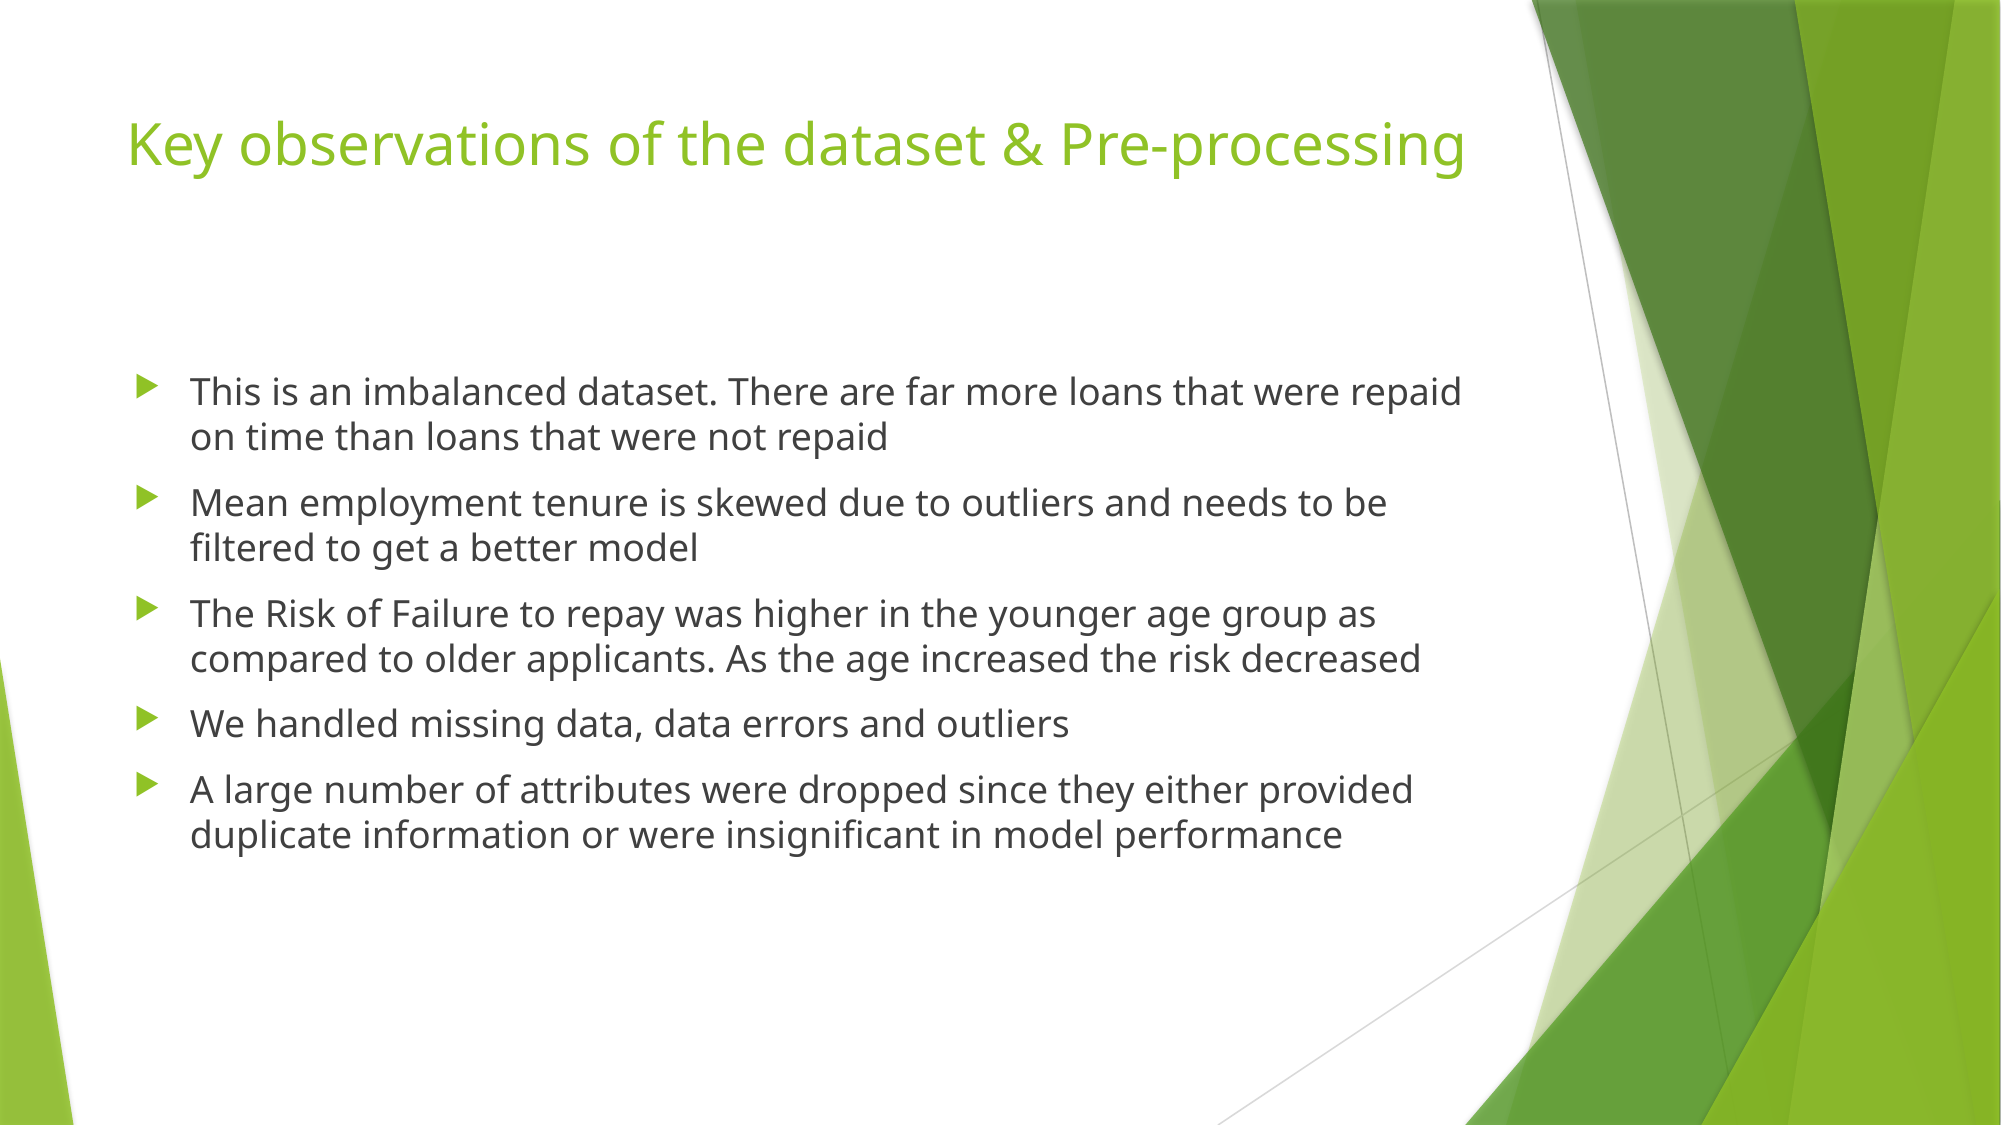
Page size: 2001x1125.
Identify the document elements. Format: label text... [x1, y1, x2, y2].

title Key observations of the dataset & Pre-processing [111, 99, 1522, 317]
list This is an imbalanced dataset. There are far more loans that were repaid on time than loans that were not repaid Mean employment tenure is skewed due to outliers and needs to be filtered to get a better model The Risk of Failure to repay was higher in the younger age group as compared to older applicants. As the age increased the risk decreased We handled missing data, data errors and outliers A large number of attributes were dropped since they either provided duplicate information or were insignificant in model performance [118, 360, 1529, 997]
